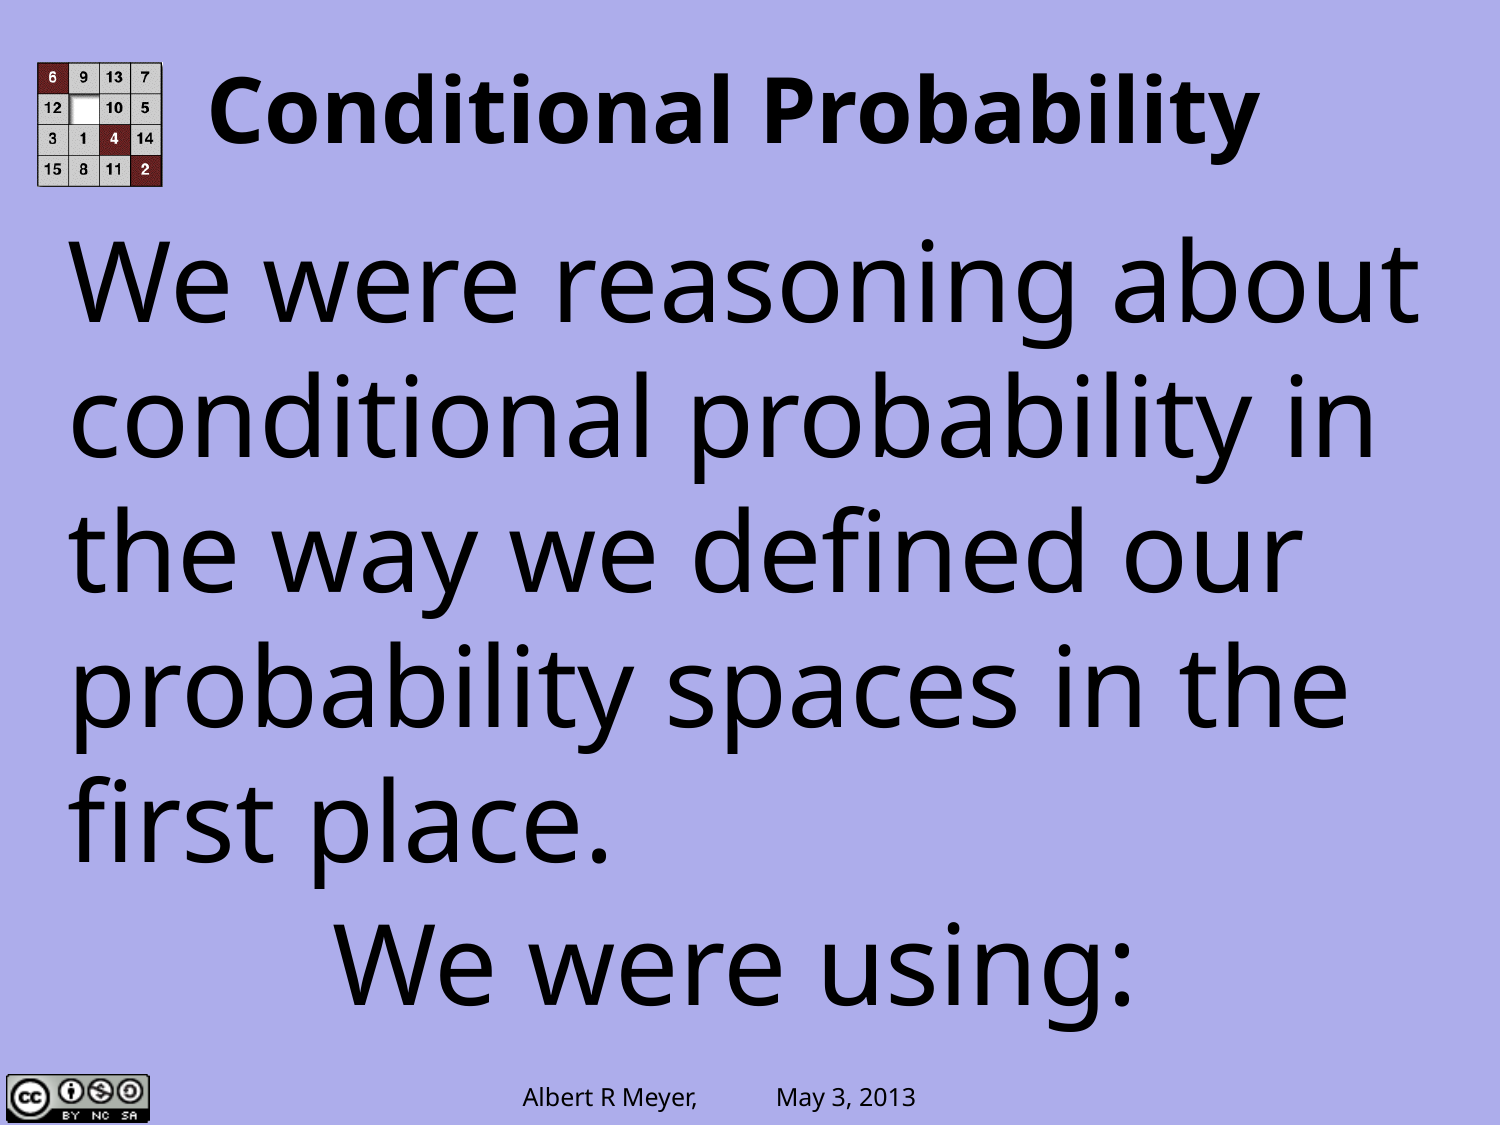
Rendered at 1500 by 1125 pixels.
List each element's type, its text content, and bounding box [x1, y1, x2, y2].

picture [6, 1074, 150, 1123]
text_box We were using: [317, 886, 1153, 1036]
text_box We were reasoning about conditional probability in the way we defined our probability spaces in the first place. [53, 202, 1444, 1012]
text_box Conditional Probability [191, 44, 1277, 169]
picture [37, 62, 163, 187]
